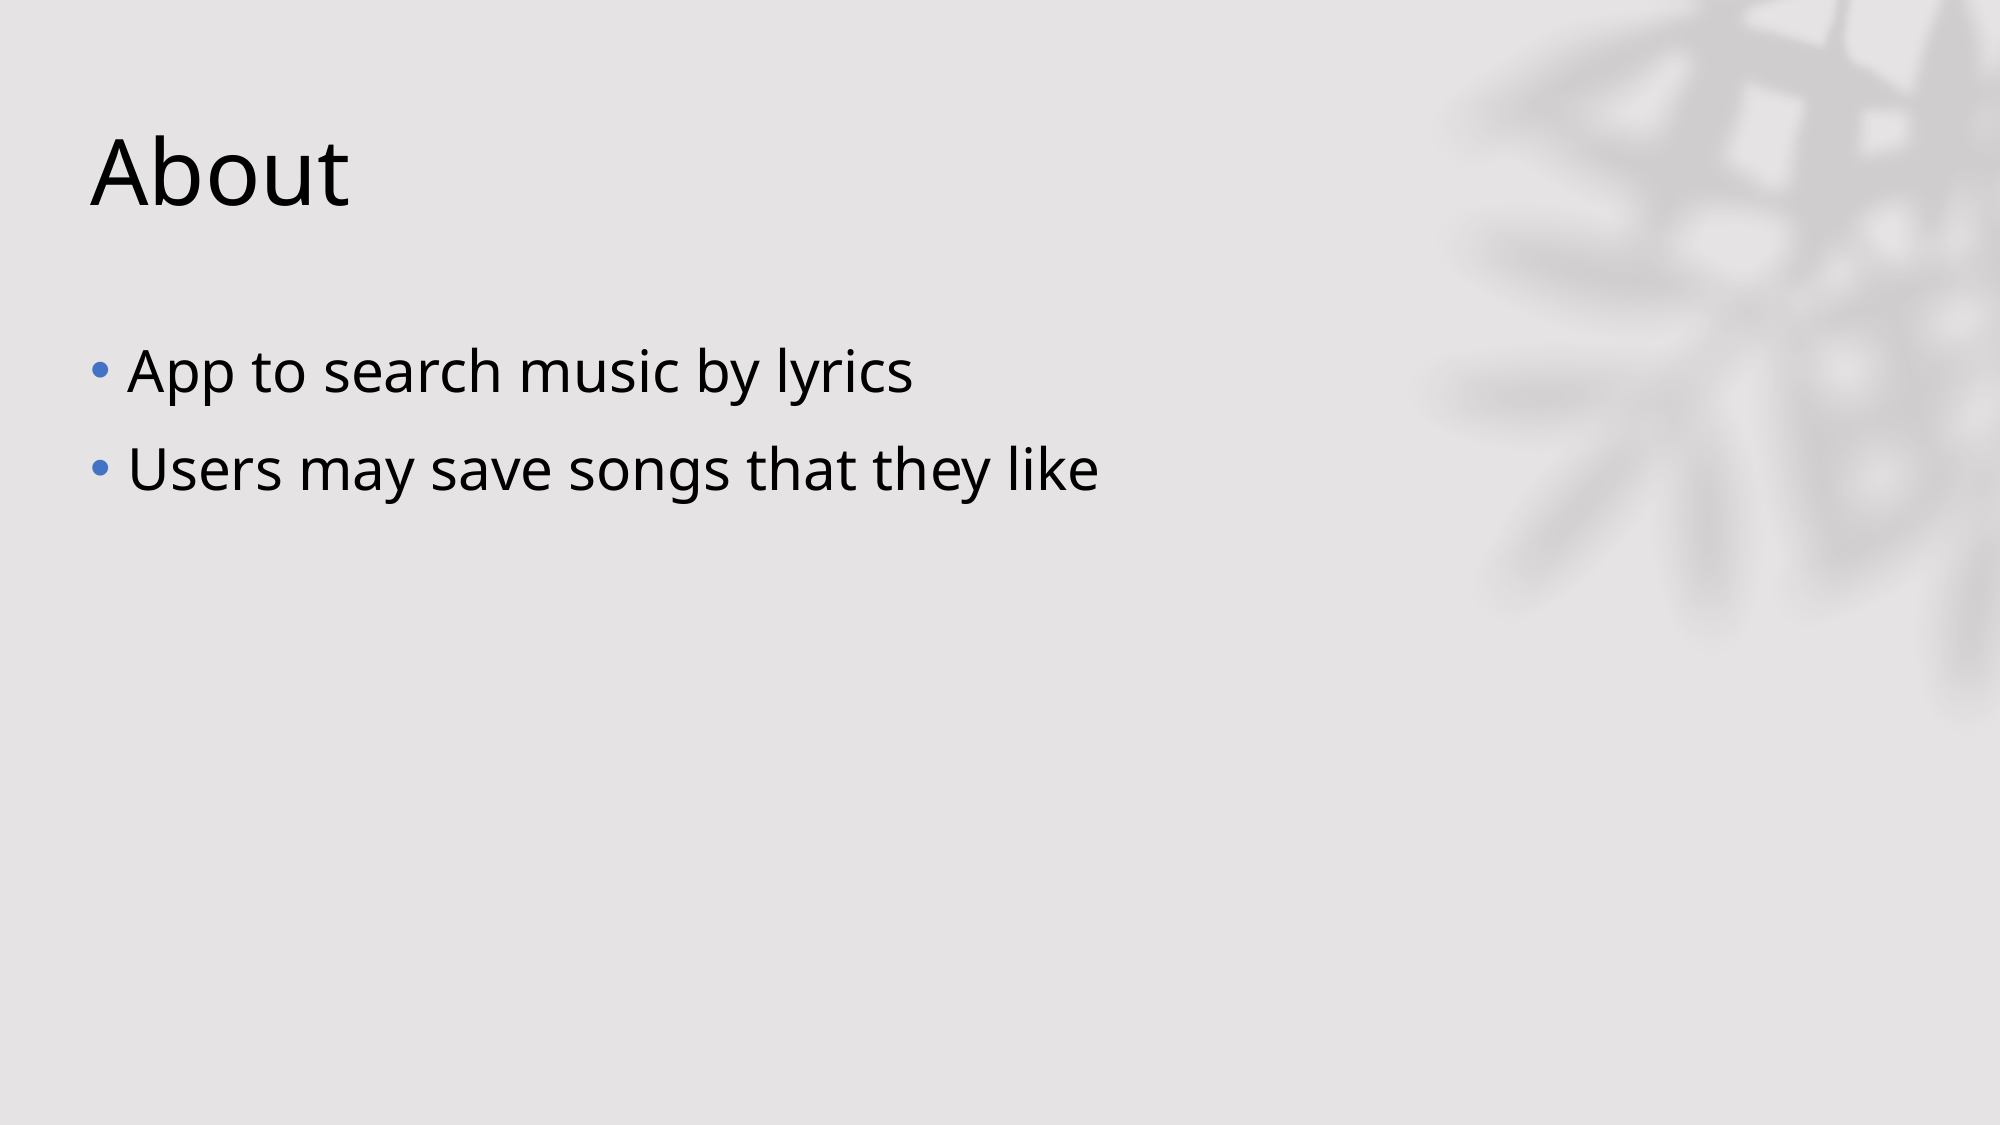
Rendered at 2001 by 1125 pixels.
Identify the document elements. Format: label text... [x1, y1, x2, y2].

list App to search music by lyrics Users may save songs that they like [75, 319, 1925, 1009]
title About [75, 60, 1863, 278]
